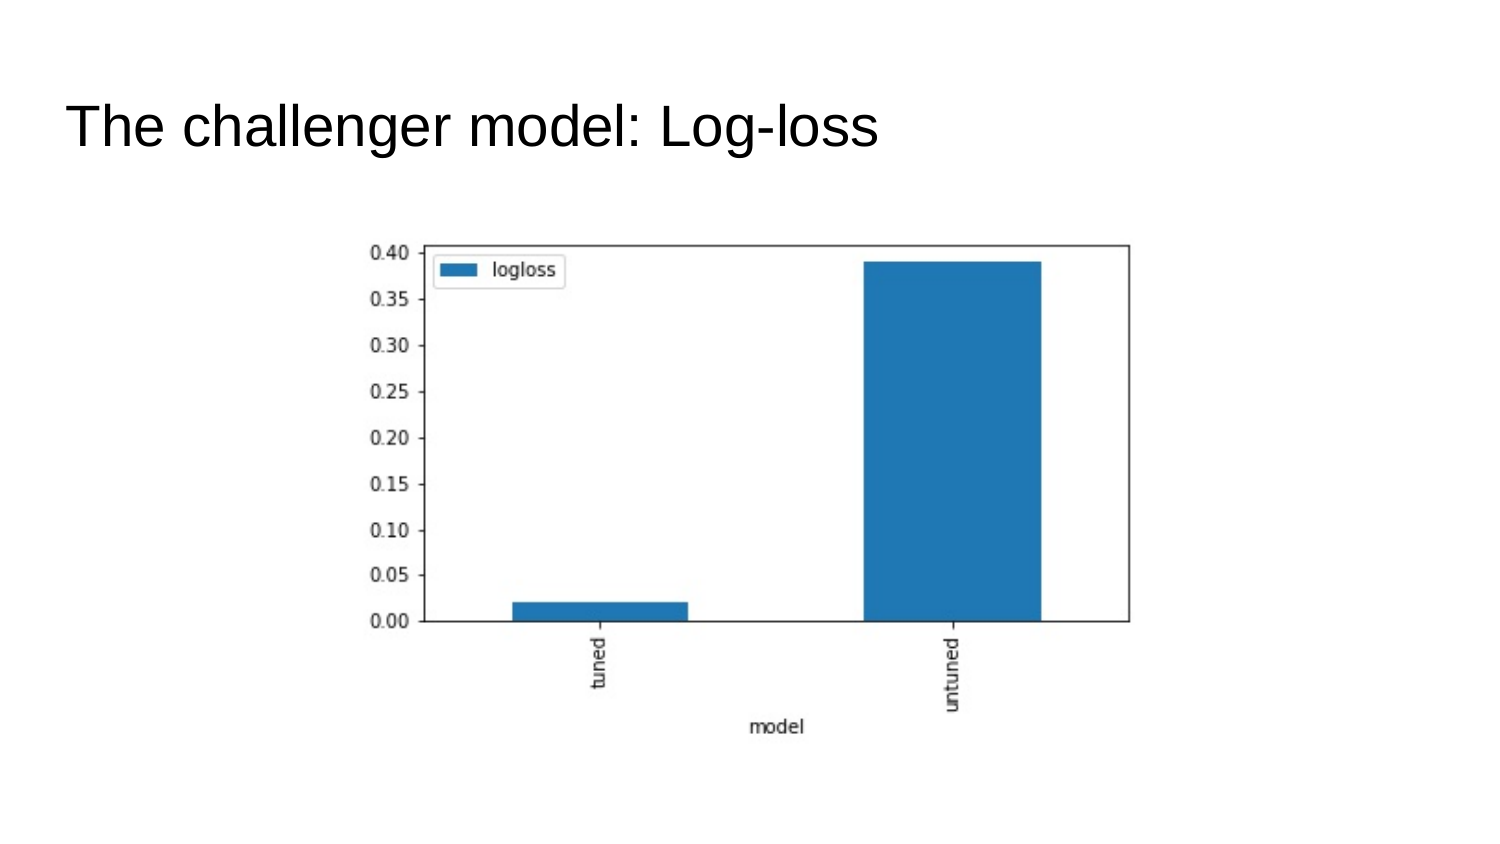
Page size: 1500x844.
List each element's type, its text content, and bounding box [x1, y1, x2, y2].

picture [350, 225, 1150, 759]
text_box The challenger model: Log-loss [51, 72, 1449, 167]
